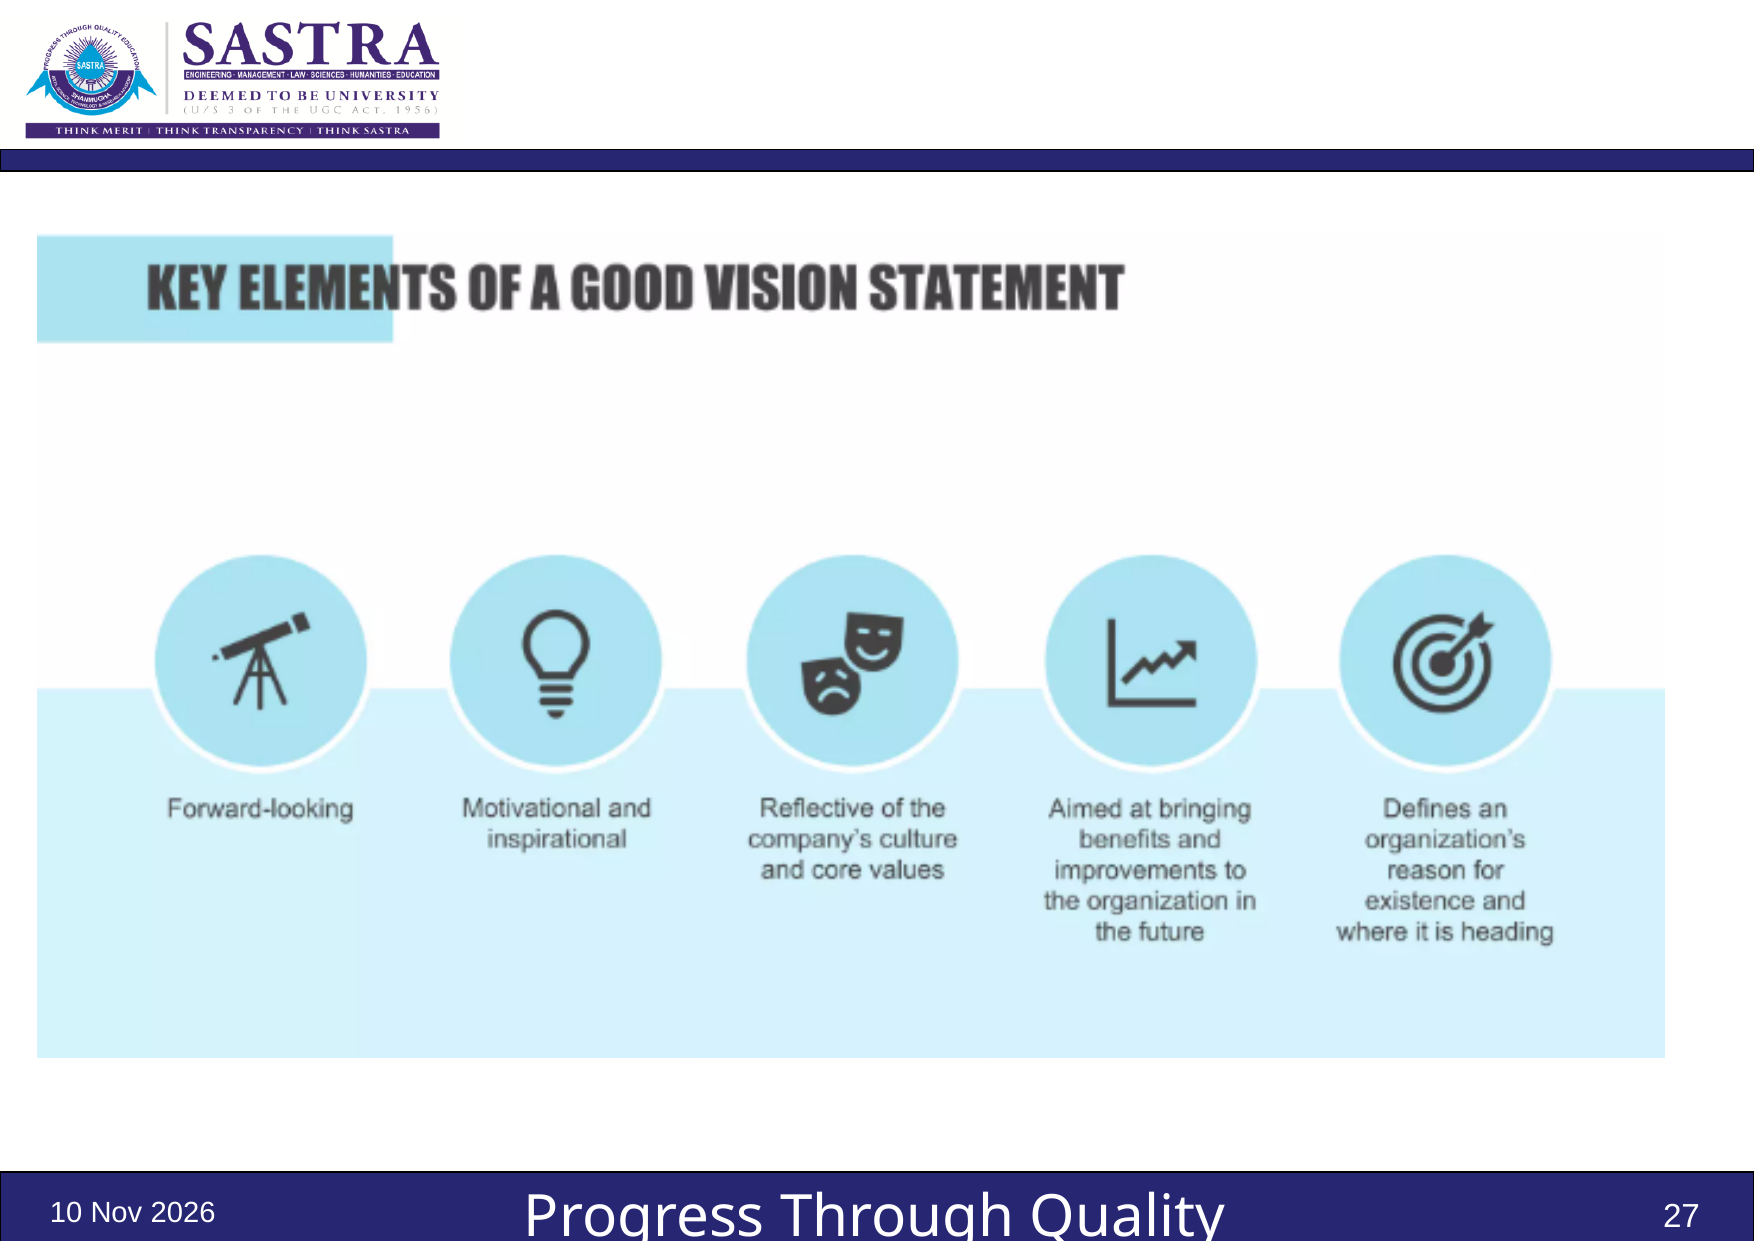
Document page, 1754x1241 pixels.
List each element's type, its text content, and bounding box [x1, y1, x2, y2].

slide_number 27 [1307, 1184, 1718, 1237]
slide_number 16-Aug-23 [32, 1184, 267, 1236]
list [36, 232, 1665, 1058]
picture [0, 13, 465, 146]
